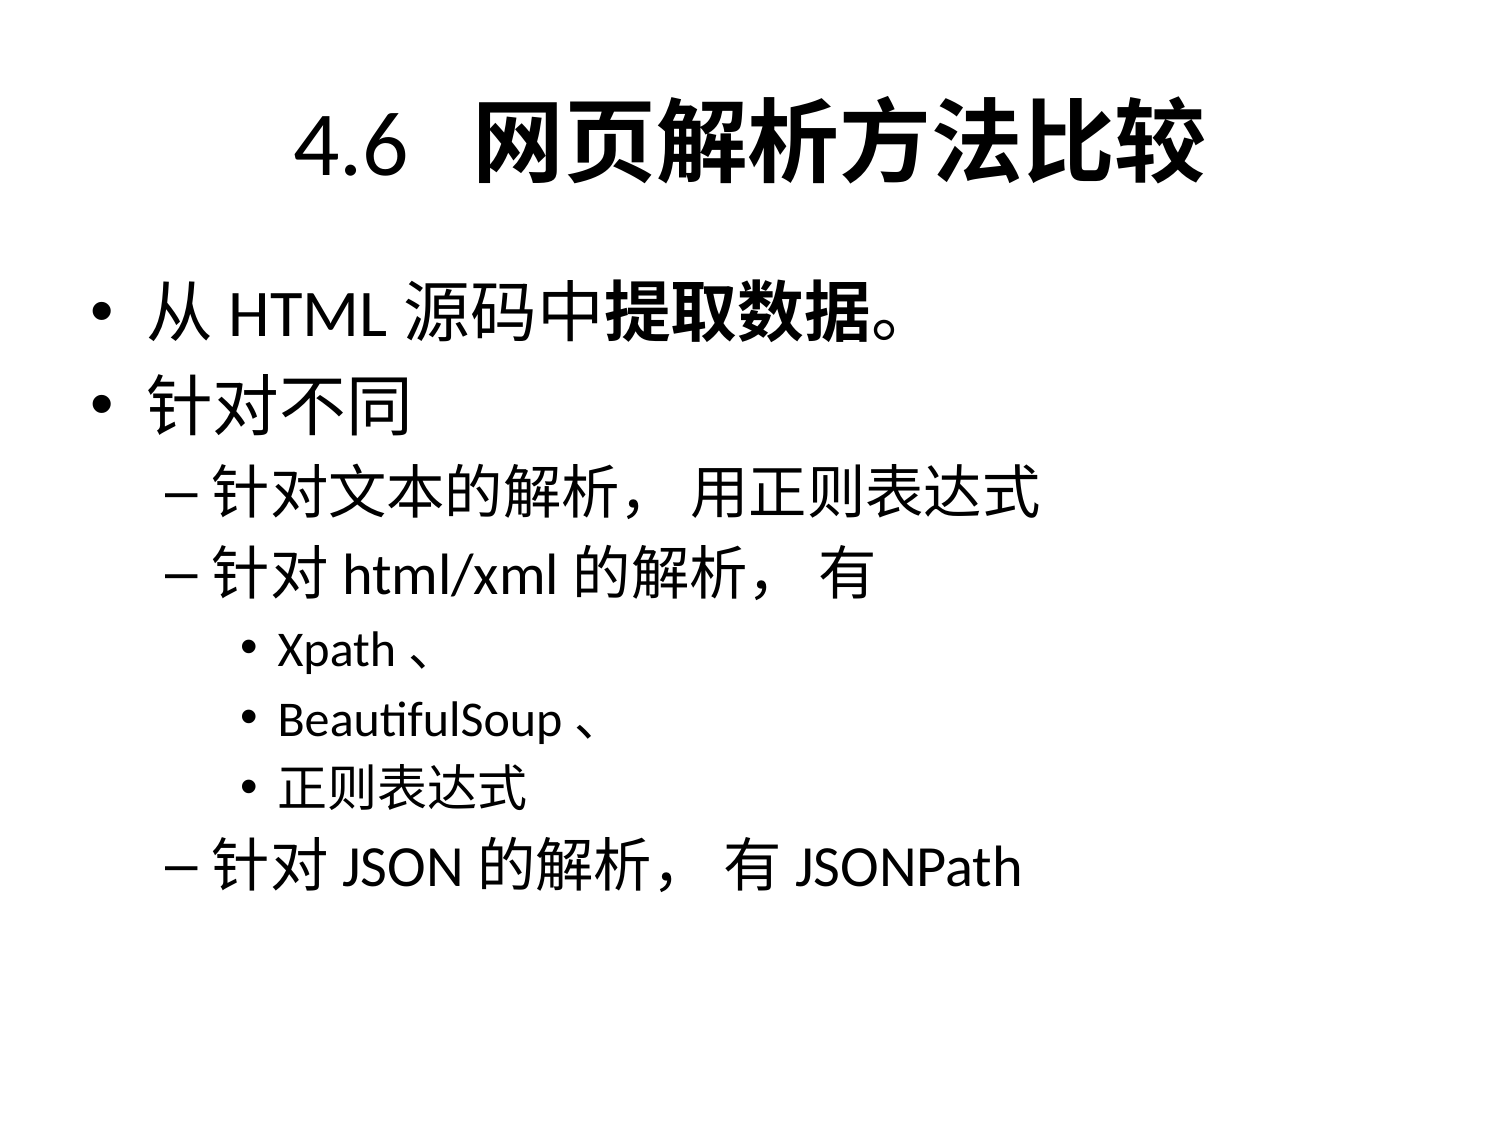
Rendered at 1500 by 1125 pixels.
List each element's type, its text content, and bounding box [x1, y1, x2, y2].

list 从HTML源码中提取数据。 针对不同 针对文本的解析， 用正则表达式 针对html/xml的解析， 有 Xpath、 BeautifulSoup、 正则表达式 针对JSON的解析， 有JSONPath [75, 262, 1425, 1005]
title 4.6 网页解析方法比较 [75, 45, 1425, 233]
